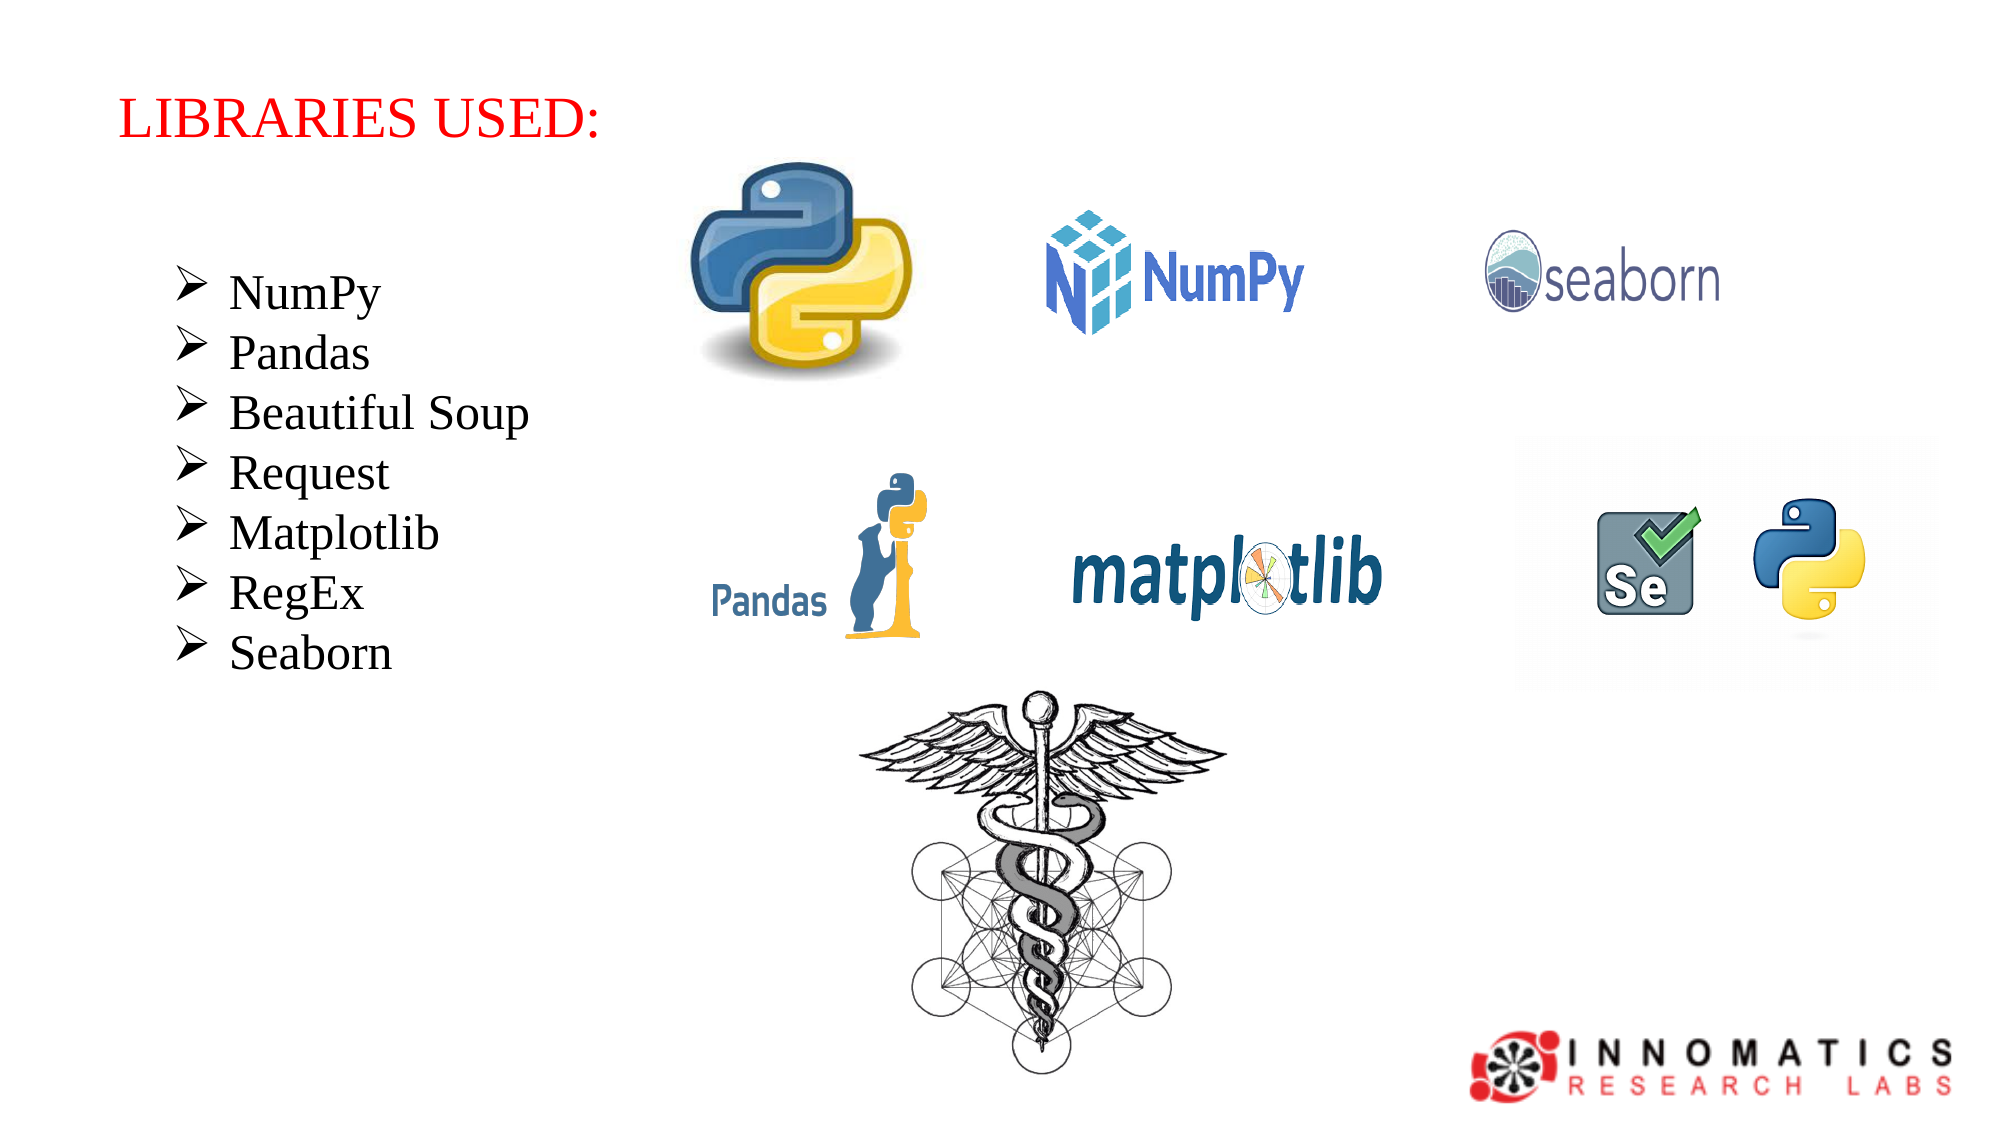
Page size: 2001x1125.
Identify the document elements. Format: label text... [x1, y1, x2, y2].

picture [839, 652, 1252, 1093]
picture [1028, 180, 1322, 365]
text_box LIBRARIES USED: [104, 71, 677, 157]
picture [712, 473, 927, 640]
picture [1059, 519, 1399, 634]
picture [676, 157, 927, 388]
picture [1445, 1014, 1975, 1125]
picture [1515, 436, 1939, 692]
picture [1477, 216, 1728, 329]
text_box NumPy Pandas Beautiful Soup Request Matplotlib RegEx Seaborn [157, 252, 988, 688]
